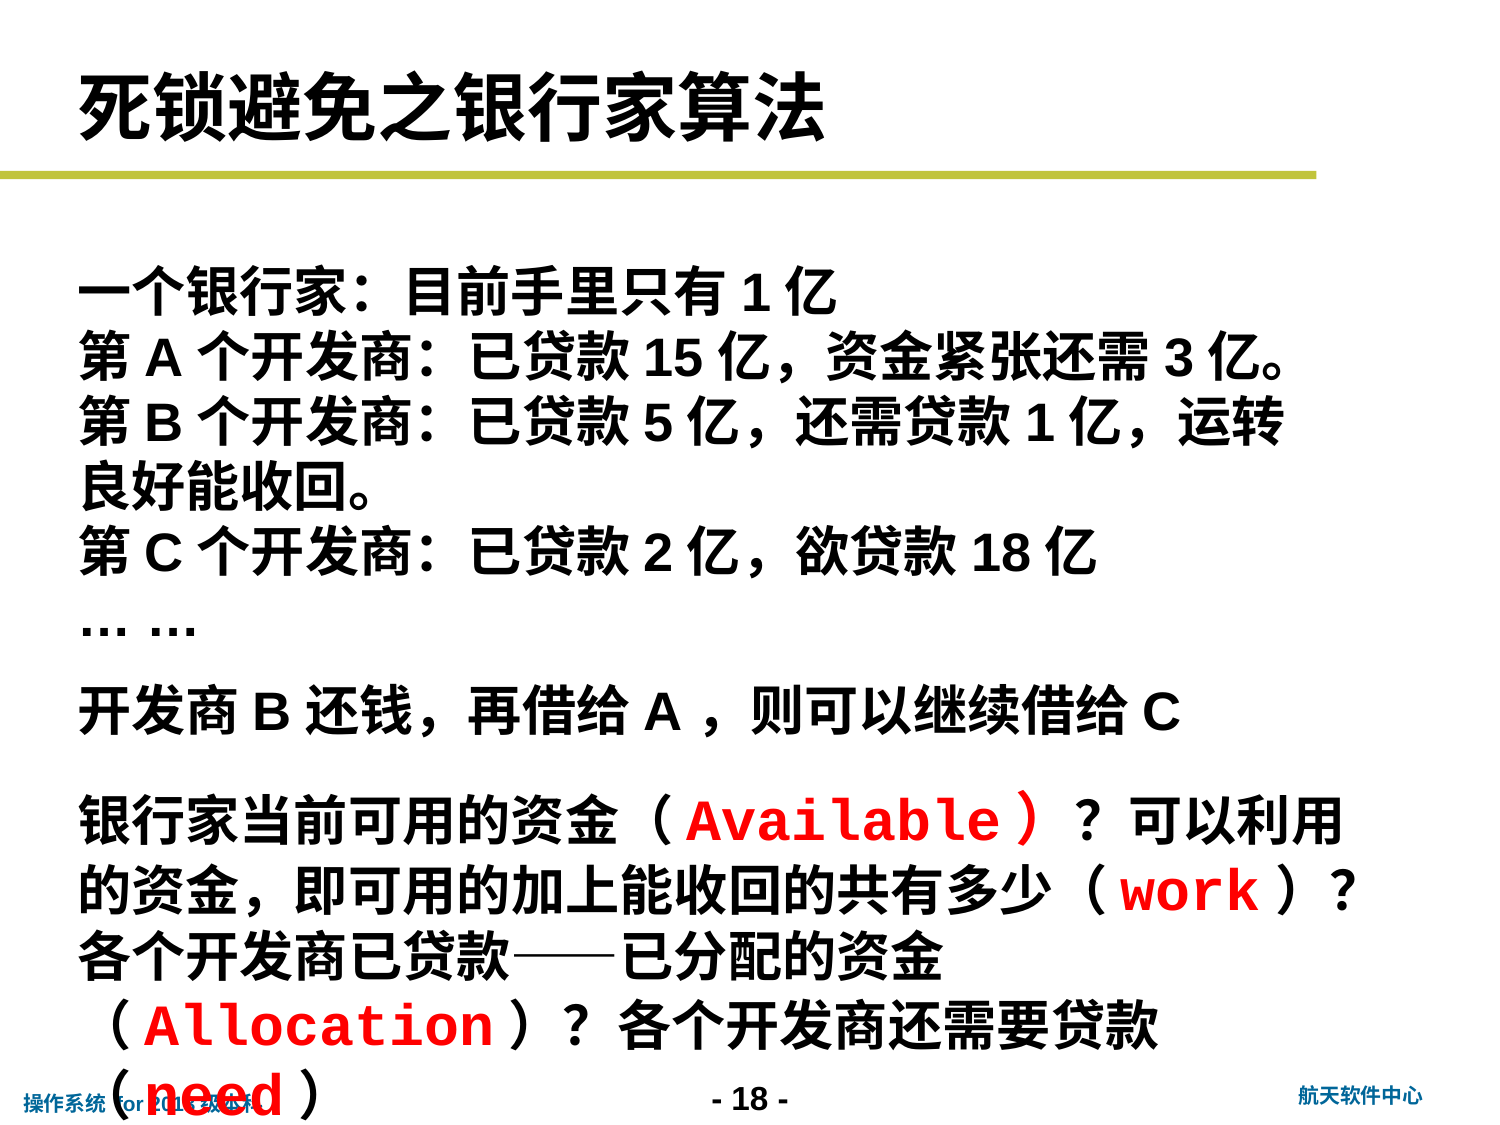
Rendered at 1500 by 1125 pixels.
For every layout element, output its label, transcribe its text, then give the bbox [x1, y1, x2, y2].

text_box 银行家当前可用的资金（Available）？可以利用的资金，即可用的加上能收回的共有多少（work）？各个开发商已贷款——已分配的资金（Allocation）？各个开发商还需要贷款（need） [62, 774, 1400, 1125]
title 死锁避免之银行家算法 [62, 50, 1350, 161]
text_box 开发商B还钱，再借给A，则可以继续借给C [62, 669, 1400, 749]
text_box 一个银行家：目前手里只有1亿 第A个开发商：已贷款15亿，资金紧张还需3亿。 第B个开发商：已贷款5亿，还需贷款1亿，运转良好能收回。 第C个开发商：已贷款2亿，欲贷款18亿 … … [62, 249, 1350, 655]
